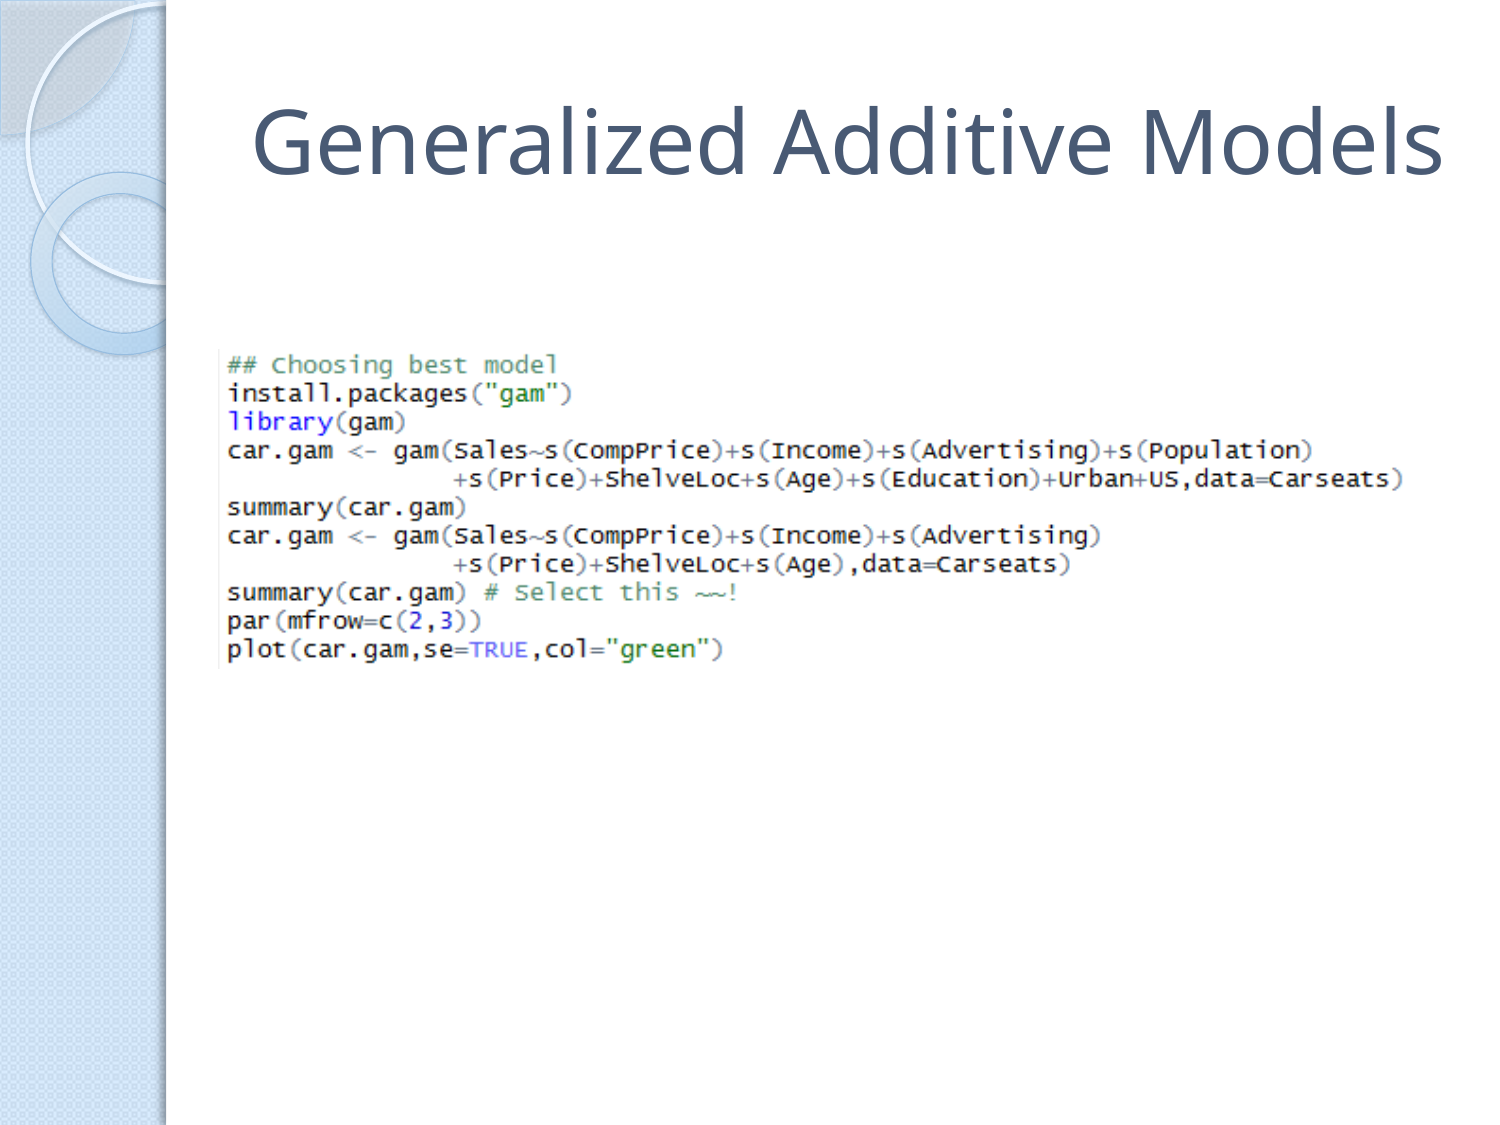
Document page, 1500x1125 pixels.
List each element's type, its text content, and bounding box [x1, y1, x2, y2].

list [218, 349, 1408, 670]
title Generalized Additive Models [235, 45, 1466, 233]
